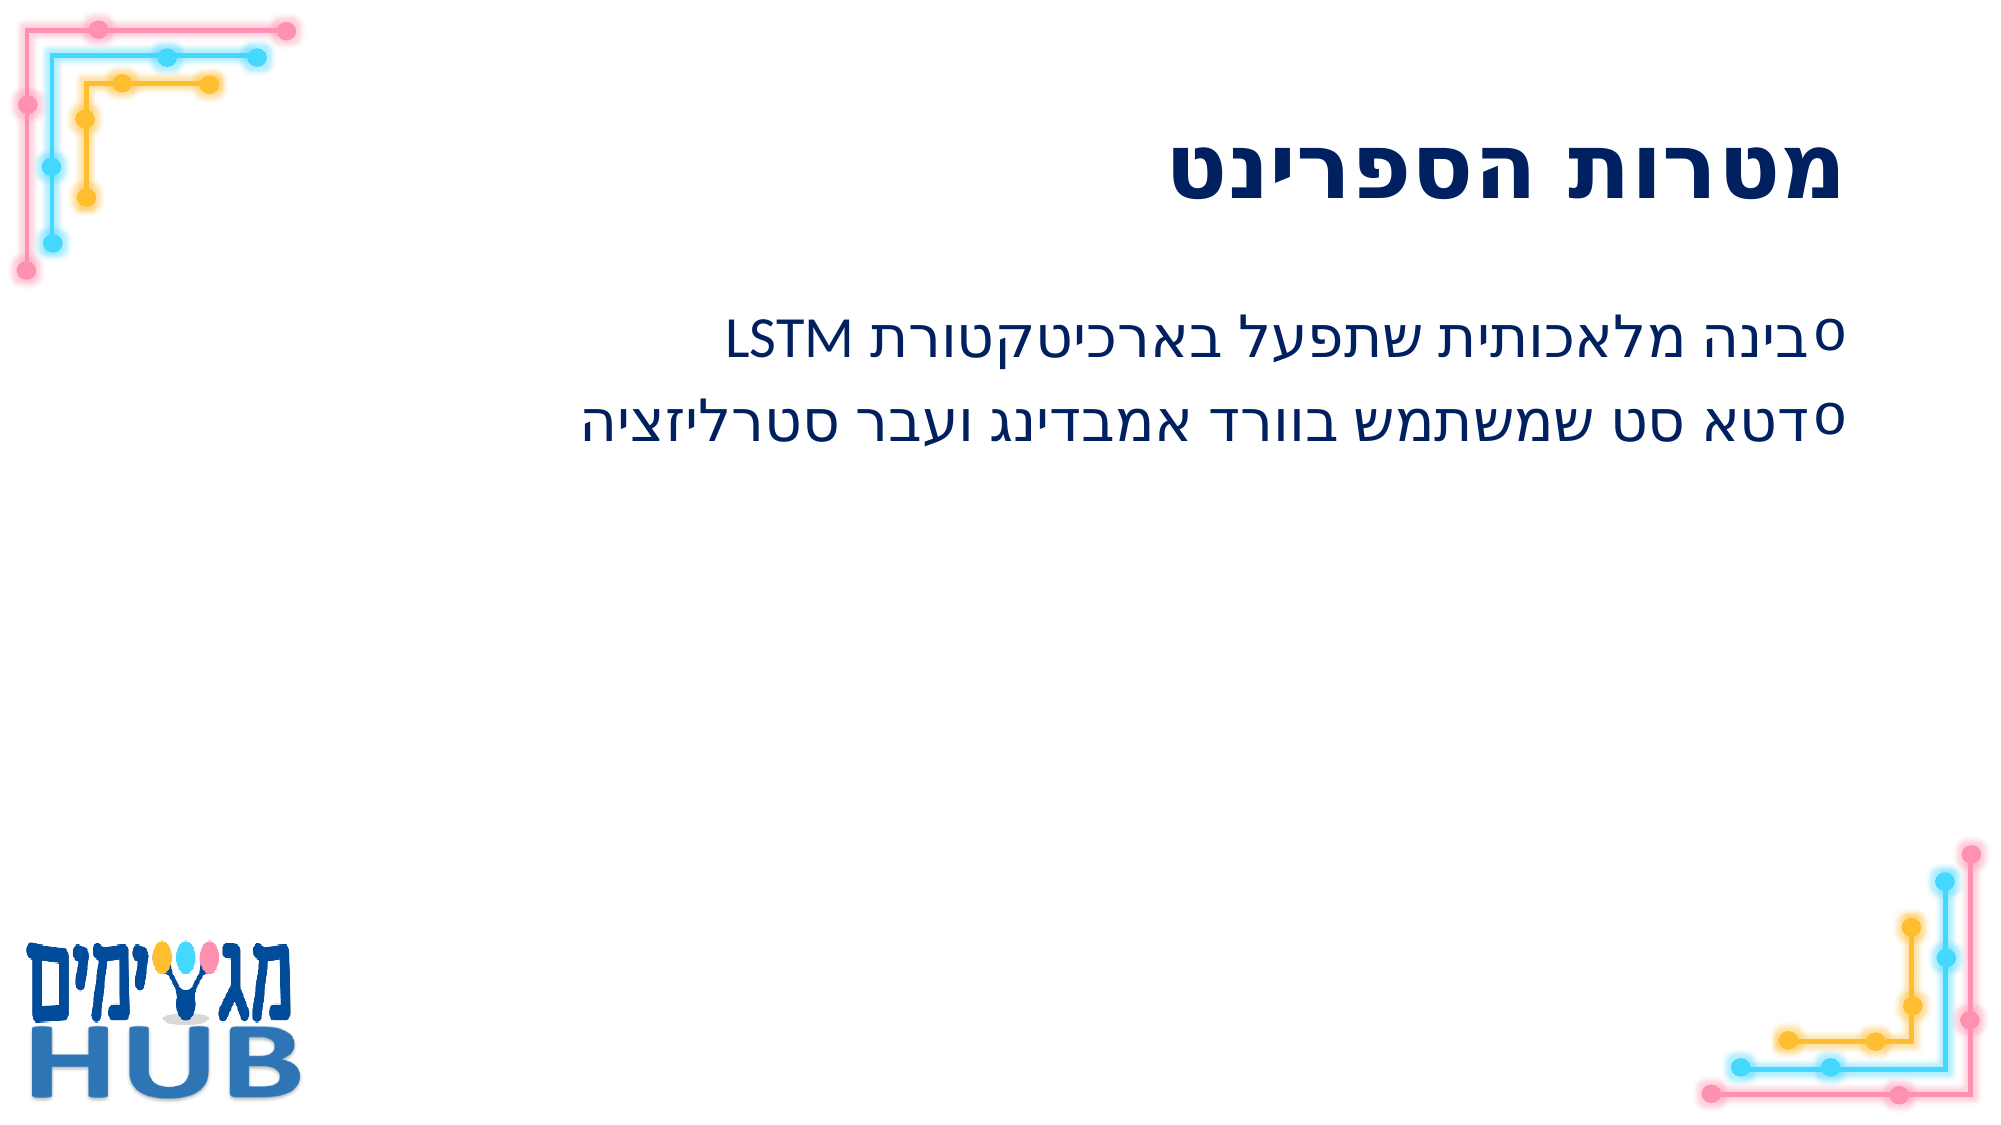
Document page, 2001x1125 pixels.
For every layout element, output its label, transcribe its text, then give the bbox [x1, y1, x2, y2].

picture [16, 934, 315, 1107]
list בינה מלאכותית שתפעל בארכיטקטורת LSTM דטא סט שמשתמש בוורד אמבדינג ועבר סטרליזציה [137, 299, 1863, 1014]
title מטרות הספרינט [137, 59, 1863, 278]
